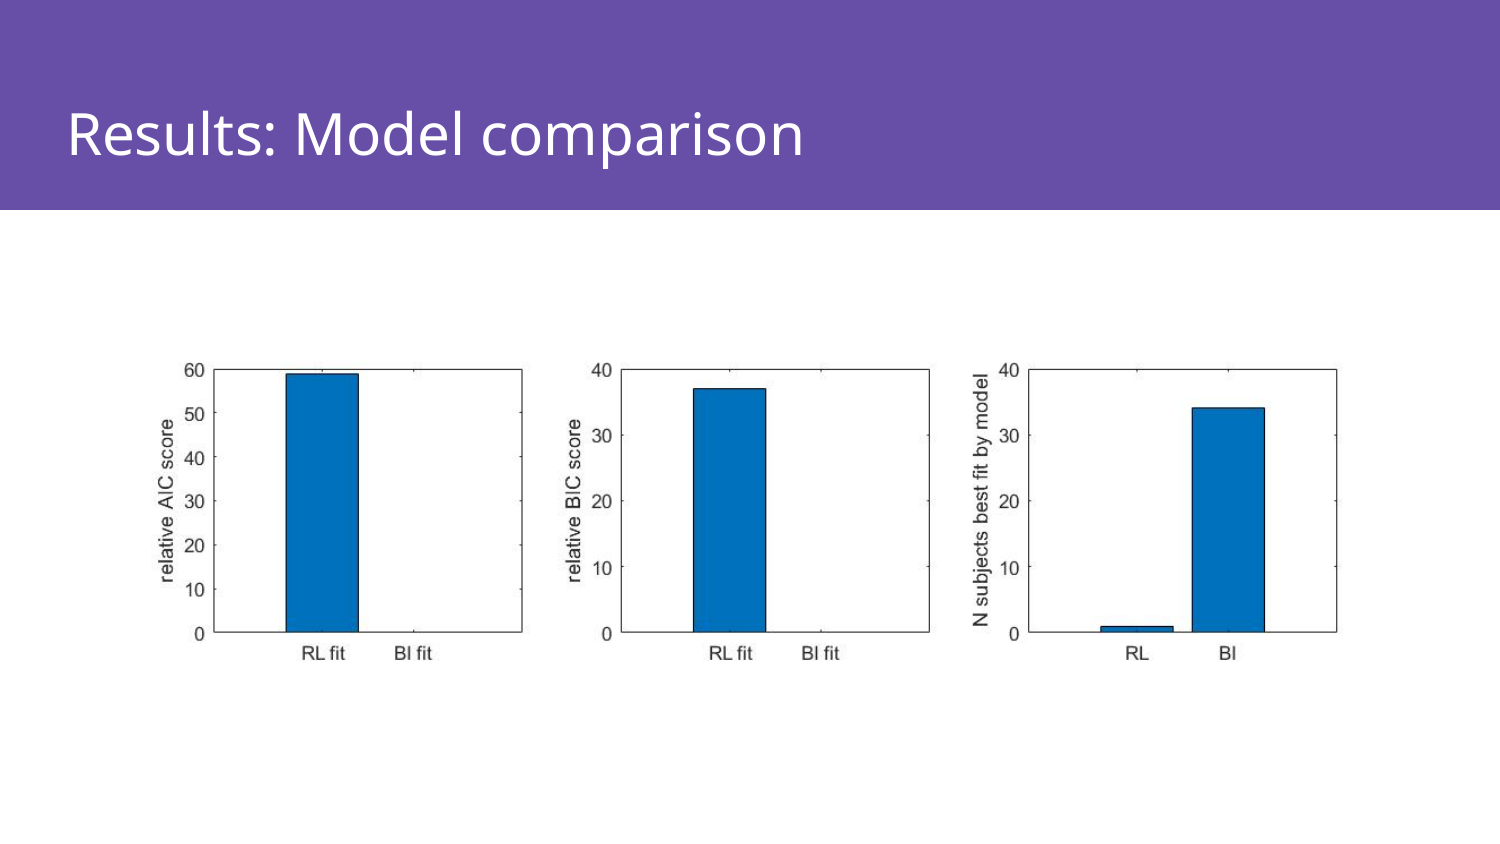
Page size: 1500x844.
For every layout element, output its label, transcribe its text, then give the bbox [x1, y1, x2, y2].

text_box [0, 0, 1500, 210]
picture [24, 344, 1476, 669]
title Results: Model comparison [51, 82, 1449, 185]
